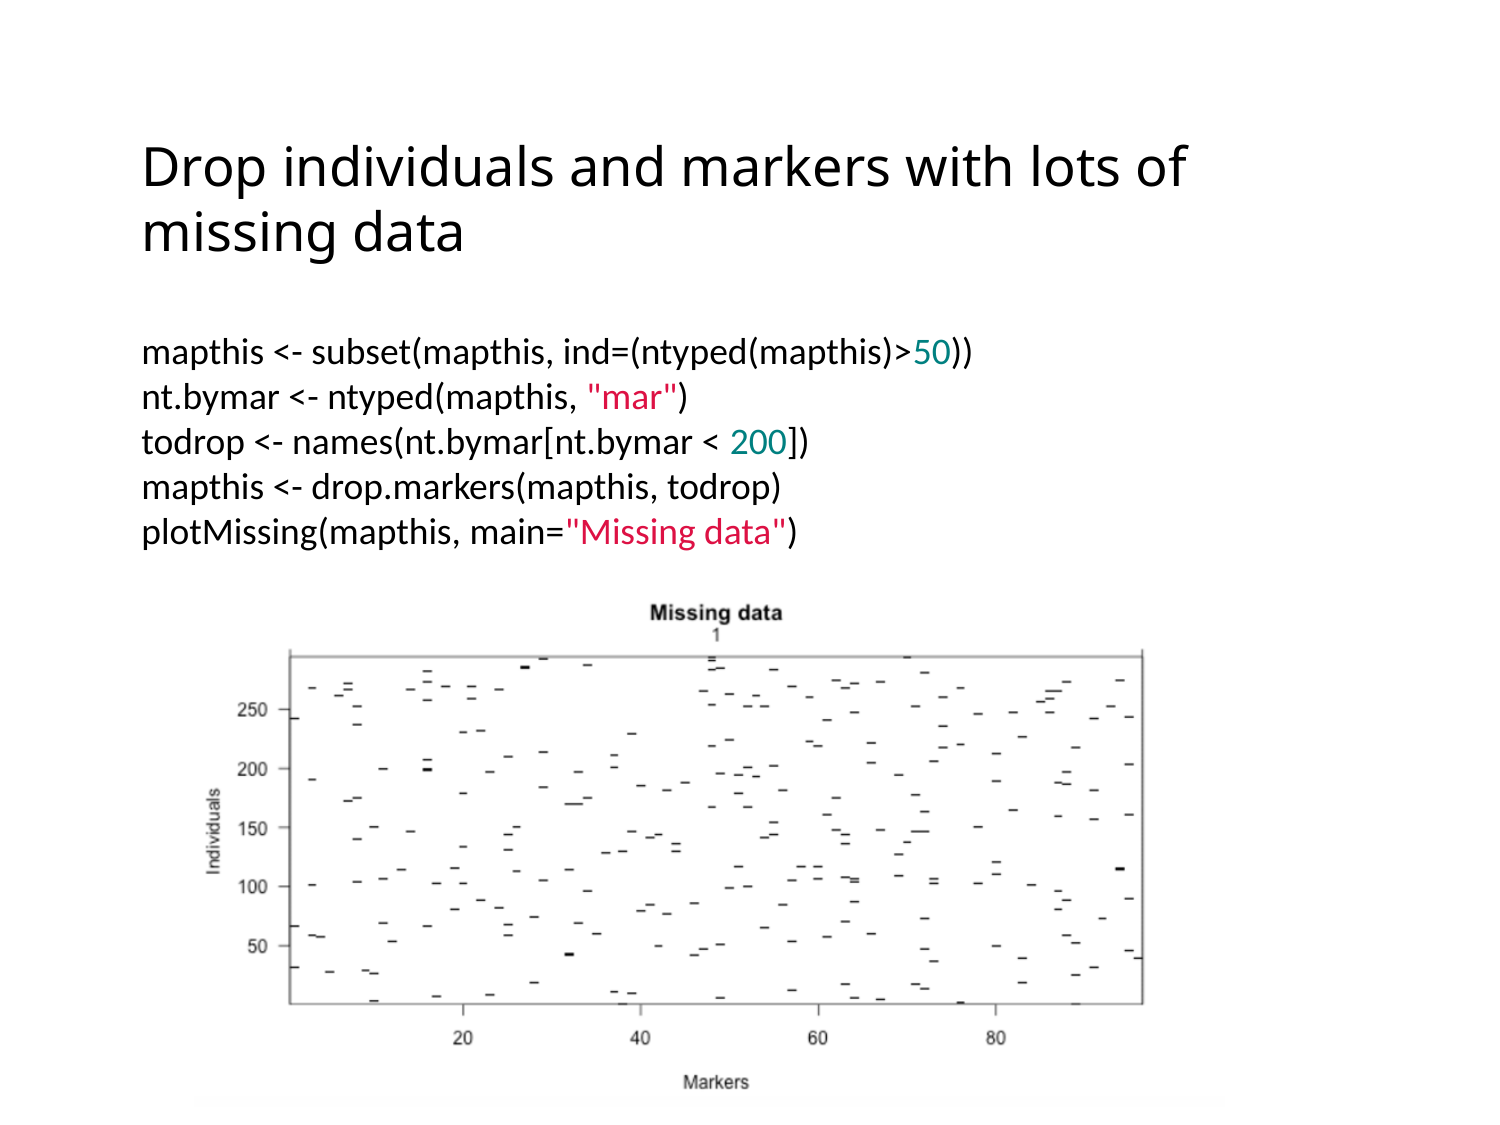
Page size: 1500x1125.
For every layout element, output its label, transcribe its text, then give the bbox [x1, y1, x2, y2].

picture [194, 594, 1225, 1107]
text_box Drop individuals and markers with lots of missing data mapthis <- subset(mapthis, ind=(ntyped(mapthis)>50)) nt.bymar <- ntyped(mapthis, "mar") todrop <- names(nt.bymar[nt.bymar < 200]) mapthis <- drop.markers(mapthis, todrop) plotMissing(mapthis, main="Missing data") [126, 124, 1365, 560]
